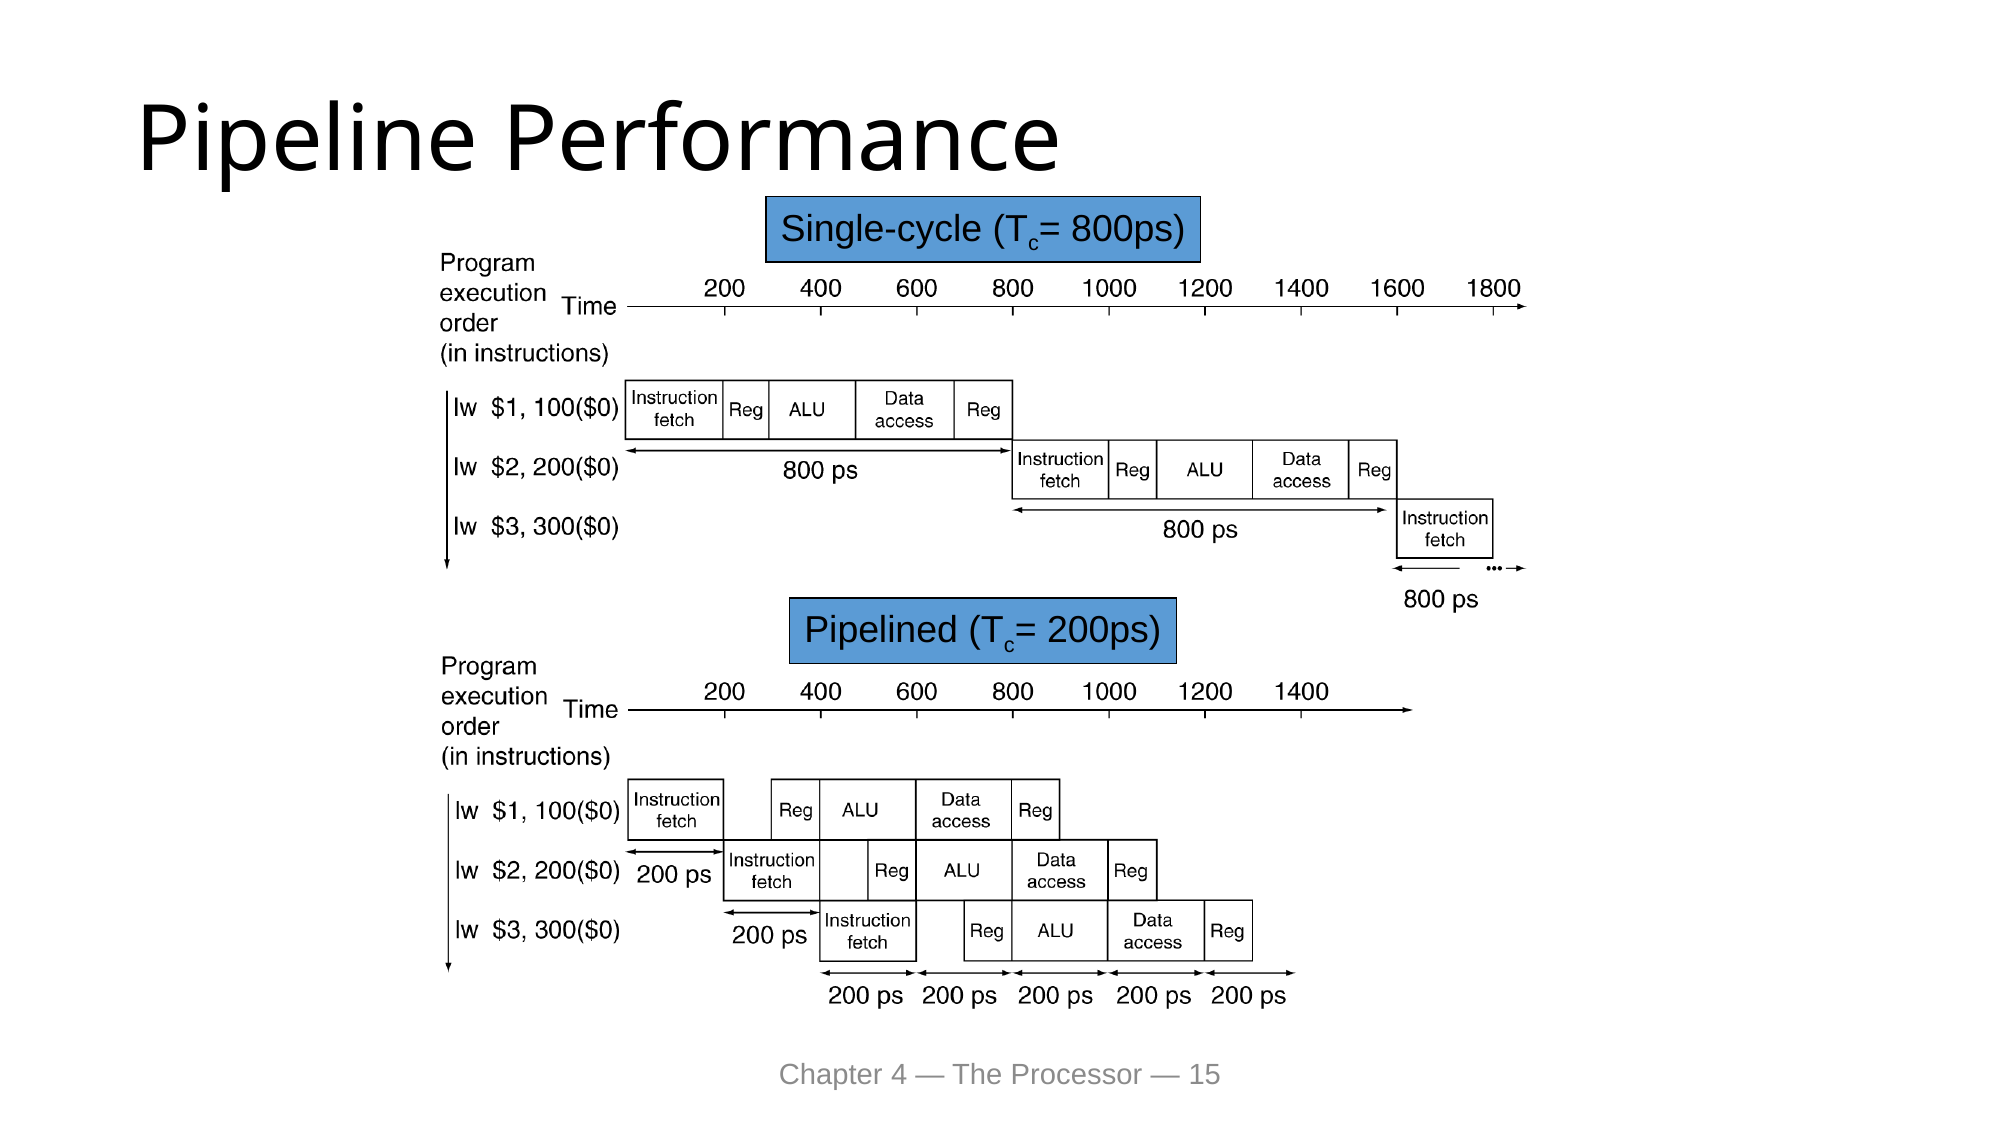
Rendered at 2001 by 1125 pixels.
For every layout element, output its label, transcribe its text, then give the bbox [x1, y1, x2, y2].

title Pipeline Performance [120, 31, 1846, 250]
picture [439, 249, 1527, 1009]
text_box Single-cycle (Tc= 800ps) [765, 196, 1201, 249]
footer Chapter 4 — The Processor — 15 [662, 1042, 1338, 1103]
